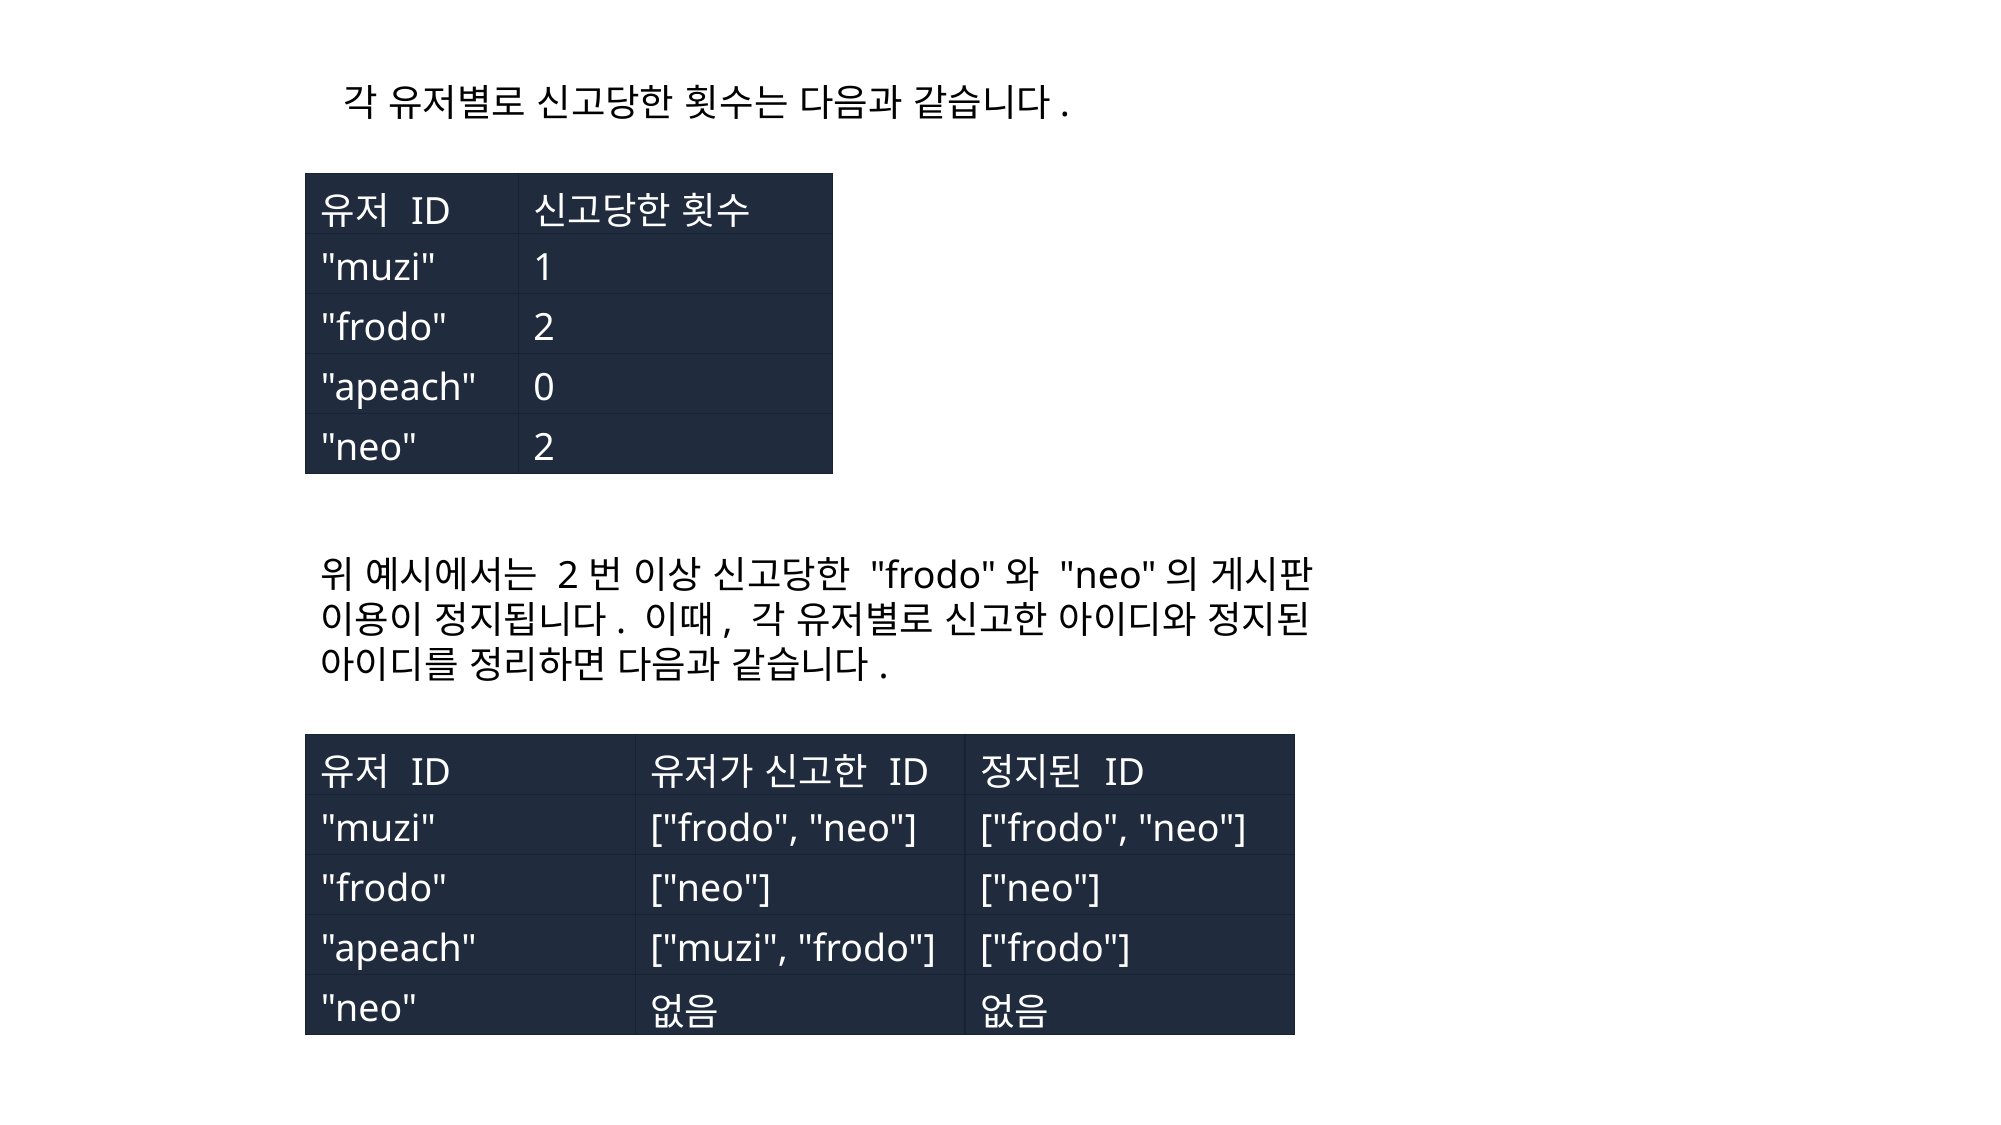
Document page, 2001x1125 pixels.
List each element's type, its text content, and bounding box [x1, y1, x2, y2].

table_cell ["neo"] [966, 855, 1294, 914]
table_cell "neo" [306, 975, 635, 1034]
table_cell "apeach" [306, 354, 518, 413]
table_cell 2 [519, 294, 832, 353]
table_cell ["frodo"] [966, 915, 1294, 974]
table_header 유저가 신고한 ID [636, 735, 964, 794]
text_box 각 유저별로 신고당한 횟수는 다음과 같습니다. [328, 71, 1086, 132]
table_cell ["muzi", "frodo"] [636, 915, 964, 974]
table_cell "frodo" [306, 294, 518, 353]
table_header 신고당한 횟수 [519, 174, 832, 233]
table_header 유저 ID [306, 735, 635, 794]
table_cell 2 [519, 414, 832, 473]
table_cell "frodo" [306, 855, 635, 914]
table_cell ["frodo", "neo"] [966, 795, 1294, 854]
table_cell ["frodo", "neo"] [636, 795, 964, 854]
text_box 위 예시에서는 2번 이상 신고당한 "frodo"와 "neo"의 게시판 이용이 정지됩니다. 이때, 각 유저별로 신고한 아이디와 정지된 아이디를 정리하면 다음과 같습니다. [305, 543, 1372, 694]
table_cell 0 [519, 354, 832, 413]
table_cell "neo" [306, 414, 518, 473]
table_cell "muzi" [306, 795, 635, 854]
table_cell 1 [519, 234, 832, 293]
table_cell "muzi" [306, 234, 518, 293]
table_cell ["neo"] [636, 855, 964, 914]
table_header 정지된 ID [966, 735, 1294, 794]
table_header 유저 ID [306, 174, 518, 233]
table_cell "apeach" [306, 915, 635, 974]
table_cell 없음 [966, 975, 1294, 1034]
table_cell 없음 [636, 975, 964, 1034]
